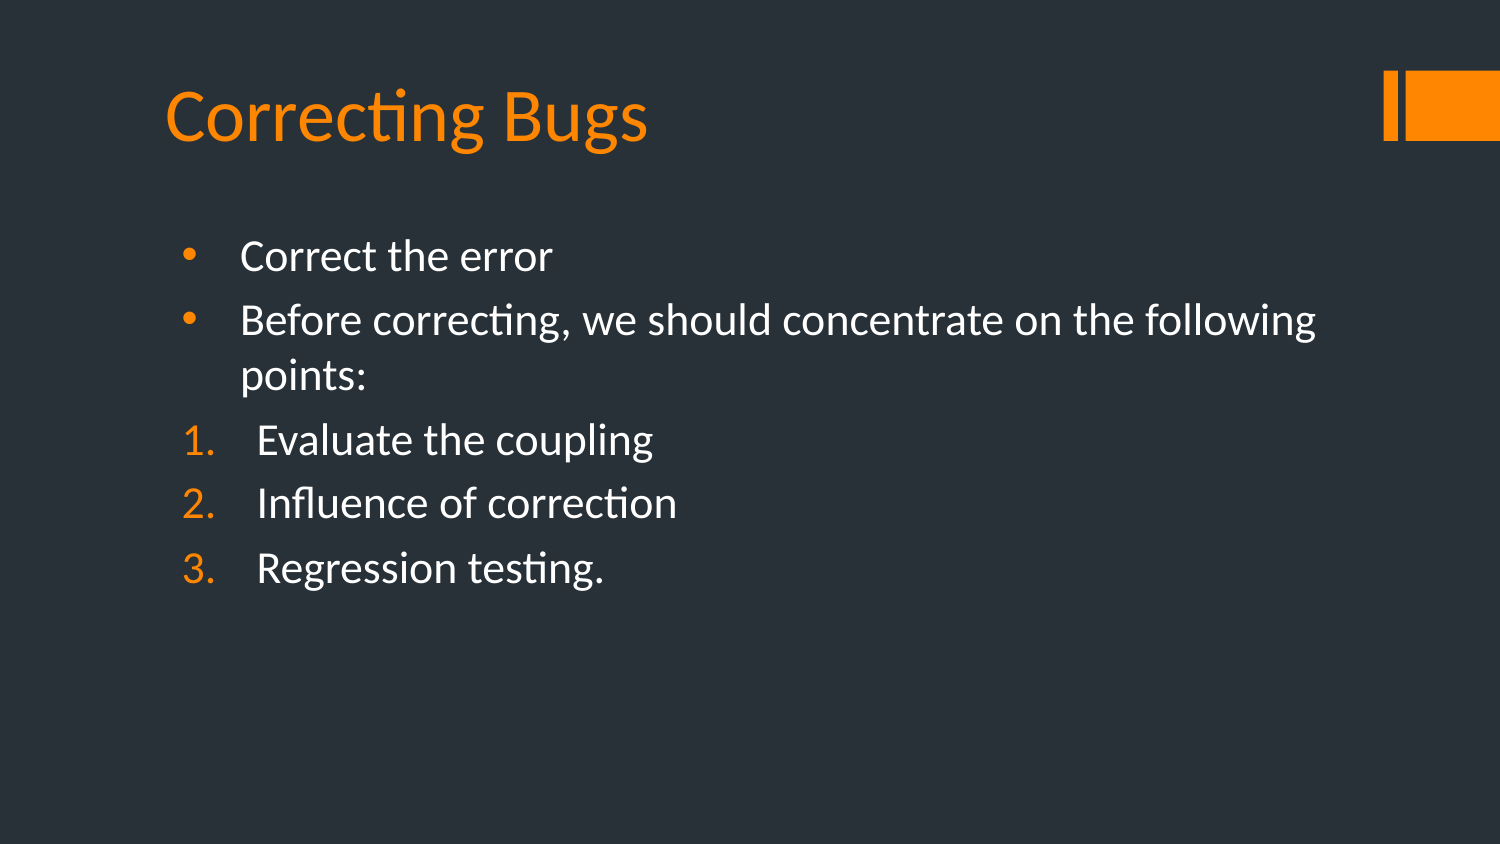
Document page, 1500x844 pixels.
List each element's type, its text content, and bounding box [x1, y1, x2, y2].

subtitle Correct the error Before correcting, we should concentrate on the following points: Evaluate the coupling Influence of correction Regression testing. [150, 218, 1350, 777]
title Correcting Bugs [150, 57, 1350, 165]
